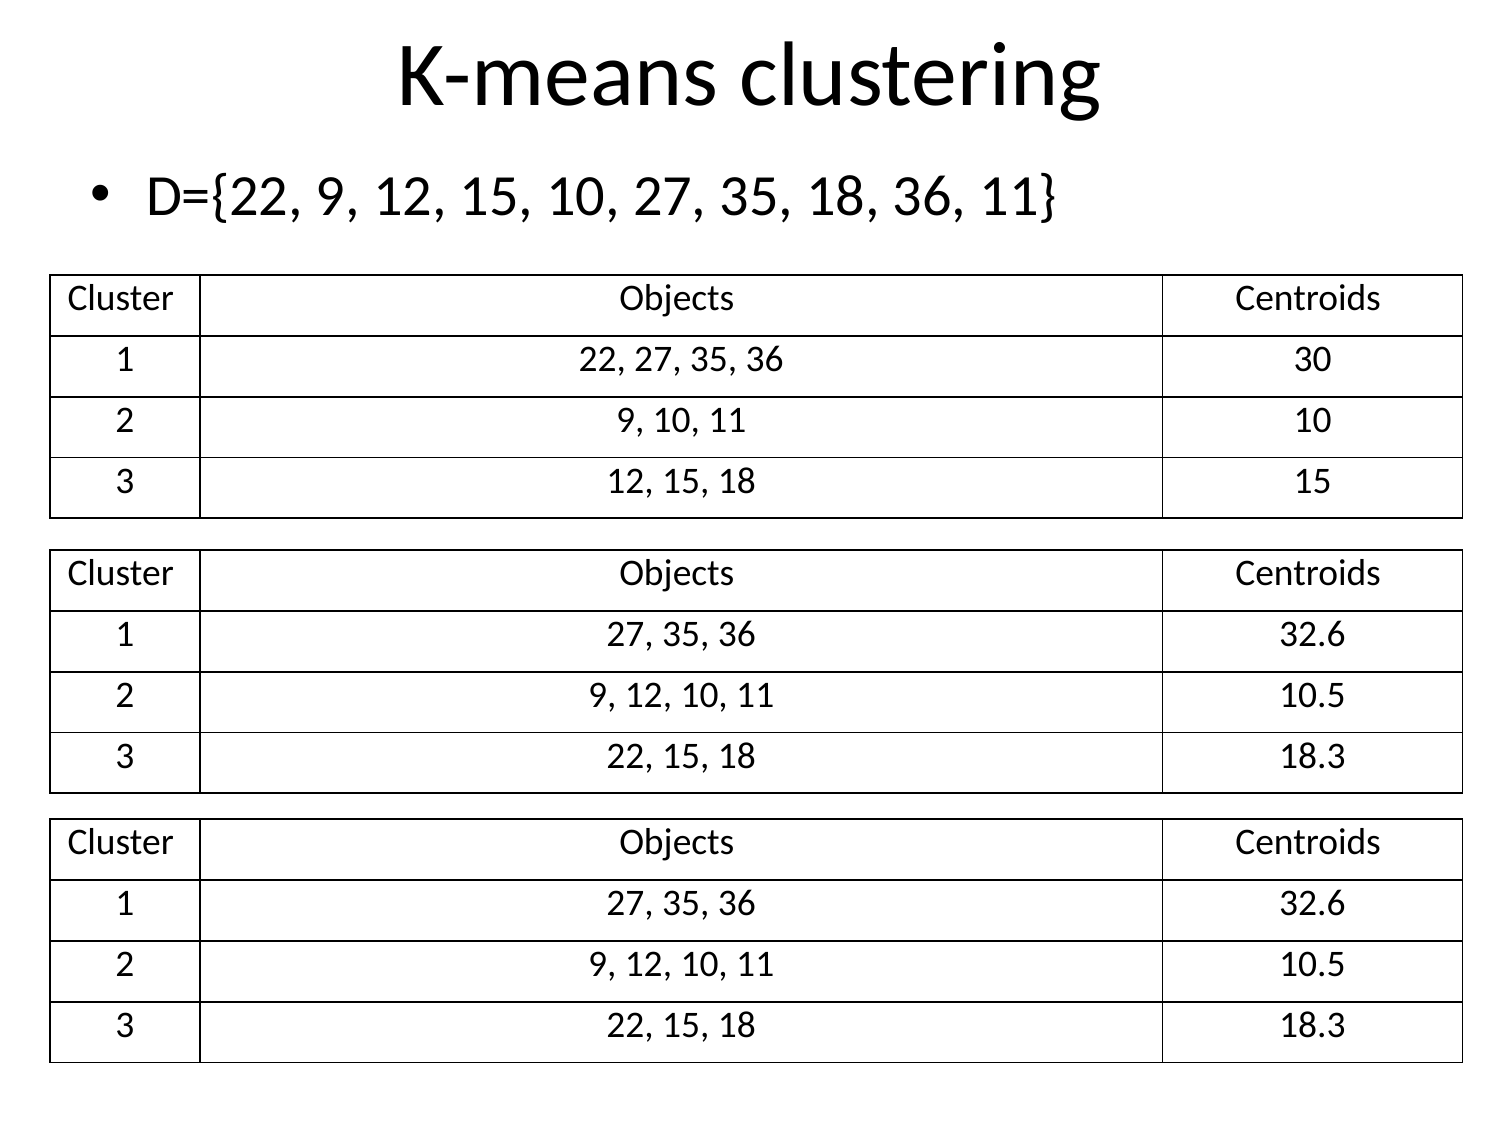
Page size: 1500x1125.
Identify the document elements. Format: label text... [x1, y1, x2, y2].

table_cell 30 [1163, 337, 1462, 396]
table_cell 12, 15, 18 [201, 458, 1162, 517]
table_cell 3 [51, 1003, 199, 1062]
table_header Objects [201, 551, 1162, 610]
table_header Cluster [51, 820, 199, 879]
table_header Objects [201, 820, 1162, 879]
table_cell 9, 12, 10, 11 [201, 942, 1162, 1001]
table_cell 2 [51, 942, 199, 1001]
table_cell 32.6 [1163, 612, 1462, 671]
table_header Objects [201, 276, 1162, 335]
table_header Centroids [1163, 820, 1462, 879]
table_cell 10 [1163, 398, 1462, 457]
table_header Cluster [51, 276, 199, 335]
title K-means clustering [75, 0, 1425, 138]
table_cell 3 [51, 458, 199, 517]
table_cell 10.5 [1163, 942, 1462, 1001]
table_cell 18.3 [1163, 733, 1462, 792]
table_cell 2 [51, 398, 199, 457]
table_cell 1 [51, 612, 199, 671]
table_header Cluster [51, 551, 199, 610]
table_cell 10.5 [1163, 673, 1462, 732]
table_cell 27, 35, 36 [201, 881, 1162, 940]
table_cell 9, 12, 10, 11 [201, 673, 1162, 732]
table_cell 27, 35, 36 [201, 612, 1162, 671]
table_cell 15 [1163, 458, 1462, 517]
table_cell 22, 27, 35, 36 [201, 337, 1162, 396]
table_cell 1 [51, 337, 199, 396]
table_cell 3 [51, 733, 199, 792]
table_cell 22, 15, 18 [201, 733, 1162, 792]
table_header Centroids [1163, 551, 1462, 610]
table_cell 9, 10, 11 [201, 398, 1162, 457]
table_cell 2 [51, 673, 199, 732]
table_cell 22, 15, 18 [201, 1003, 1162, 1062]
table_cell 1 [51, 881, 199, 940]
table_header Centroids [1163, 276, 1462, 335]
table_cell 18.3 [1163, 1003, 1462, 1062]
list D={22, 9, 12, 15, 10, 27, 35, 18, 36, 11} [75, 149, 1425, 274]
table_cell 32.6 [1163, 881, 1462, 940]
